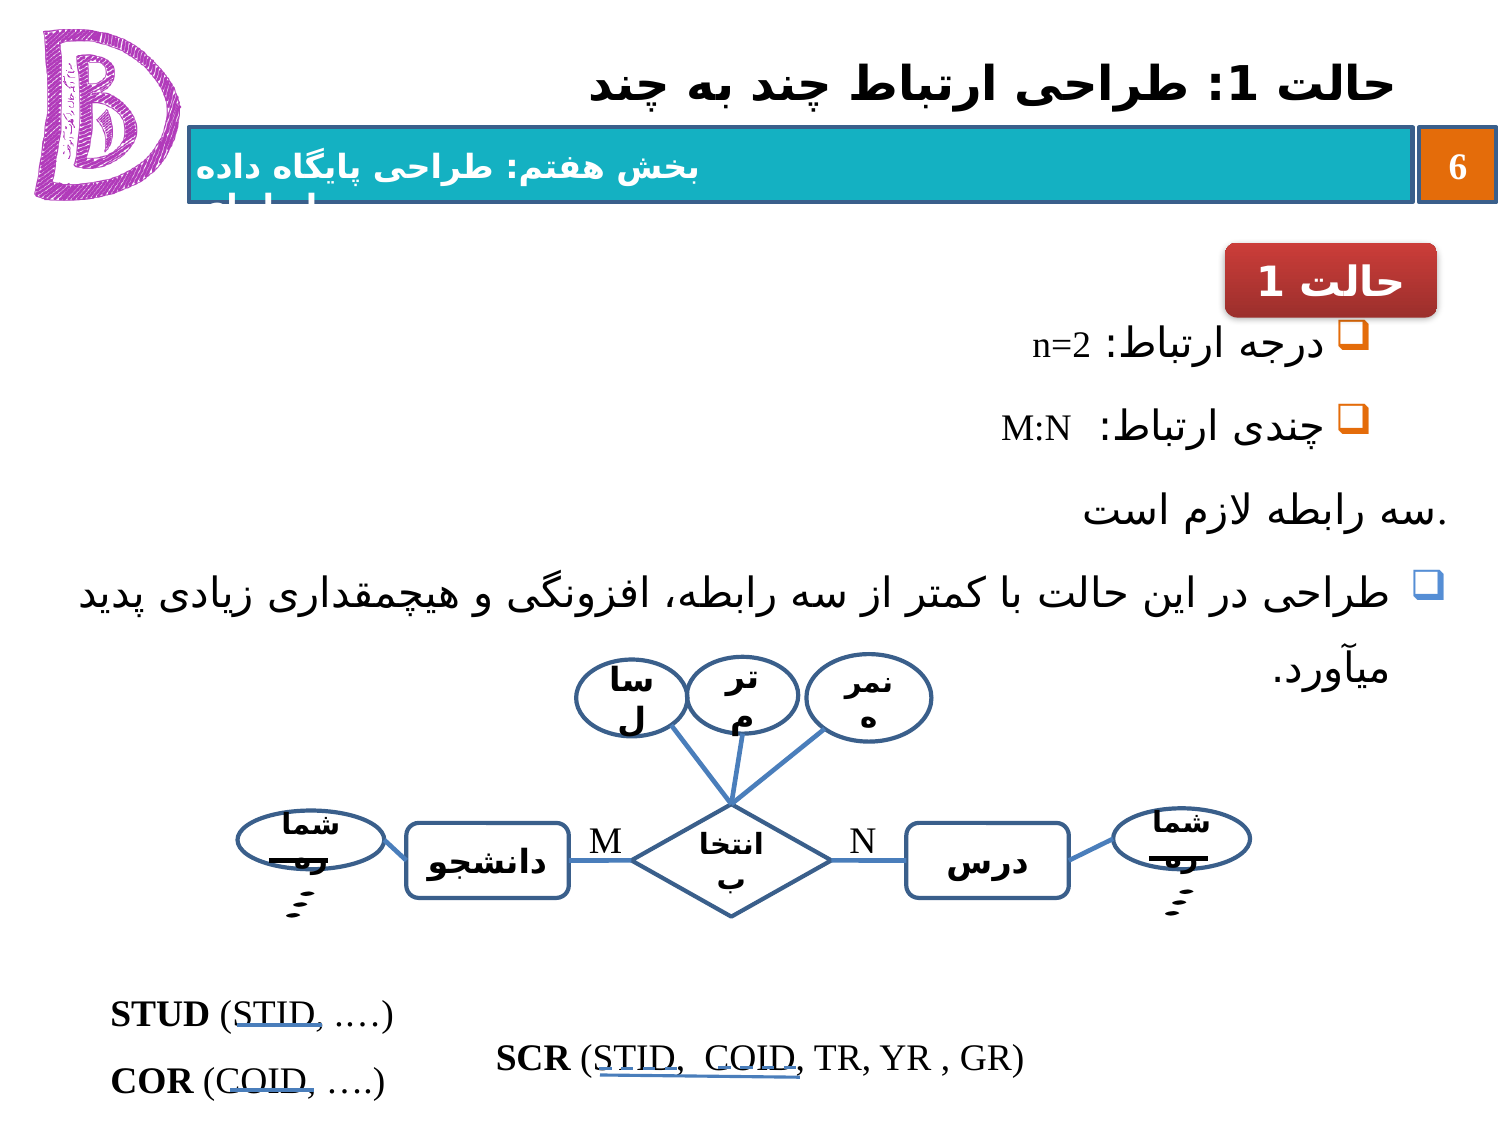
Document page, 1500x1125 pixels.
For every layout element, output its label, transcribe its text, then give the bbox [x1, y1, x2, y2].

title حالت 1: طراحی ارتباط چند به چند [237, 37, 1413, 125]
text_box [237, 653, 1251, 930]
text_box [599, 1074, 801, 1078]
text_box STUD (STID, .…) COR (COID, ….) [89, 987, 638, 1080]
picture [12, 21, 202, 212]
text_box حالت 1 [1224, 242, 1438, 318]
list درجه ارتباط: n=2 چندی ارتباط: M:N سه رابطه لازم است. طراحی در این حالت با کمتر از سه رابطه، افزونگی و هیچ‏مقداری زیادی پدید می‏آورد. [37, 224, 1463, 1088]
text_box SCR (STID, COID, TR, YR , GR) [474, 997, 1078, 1090]
